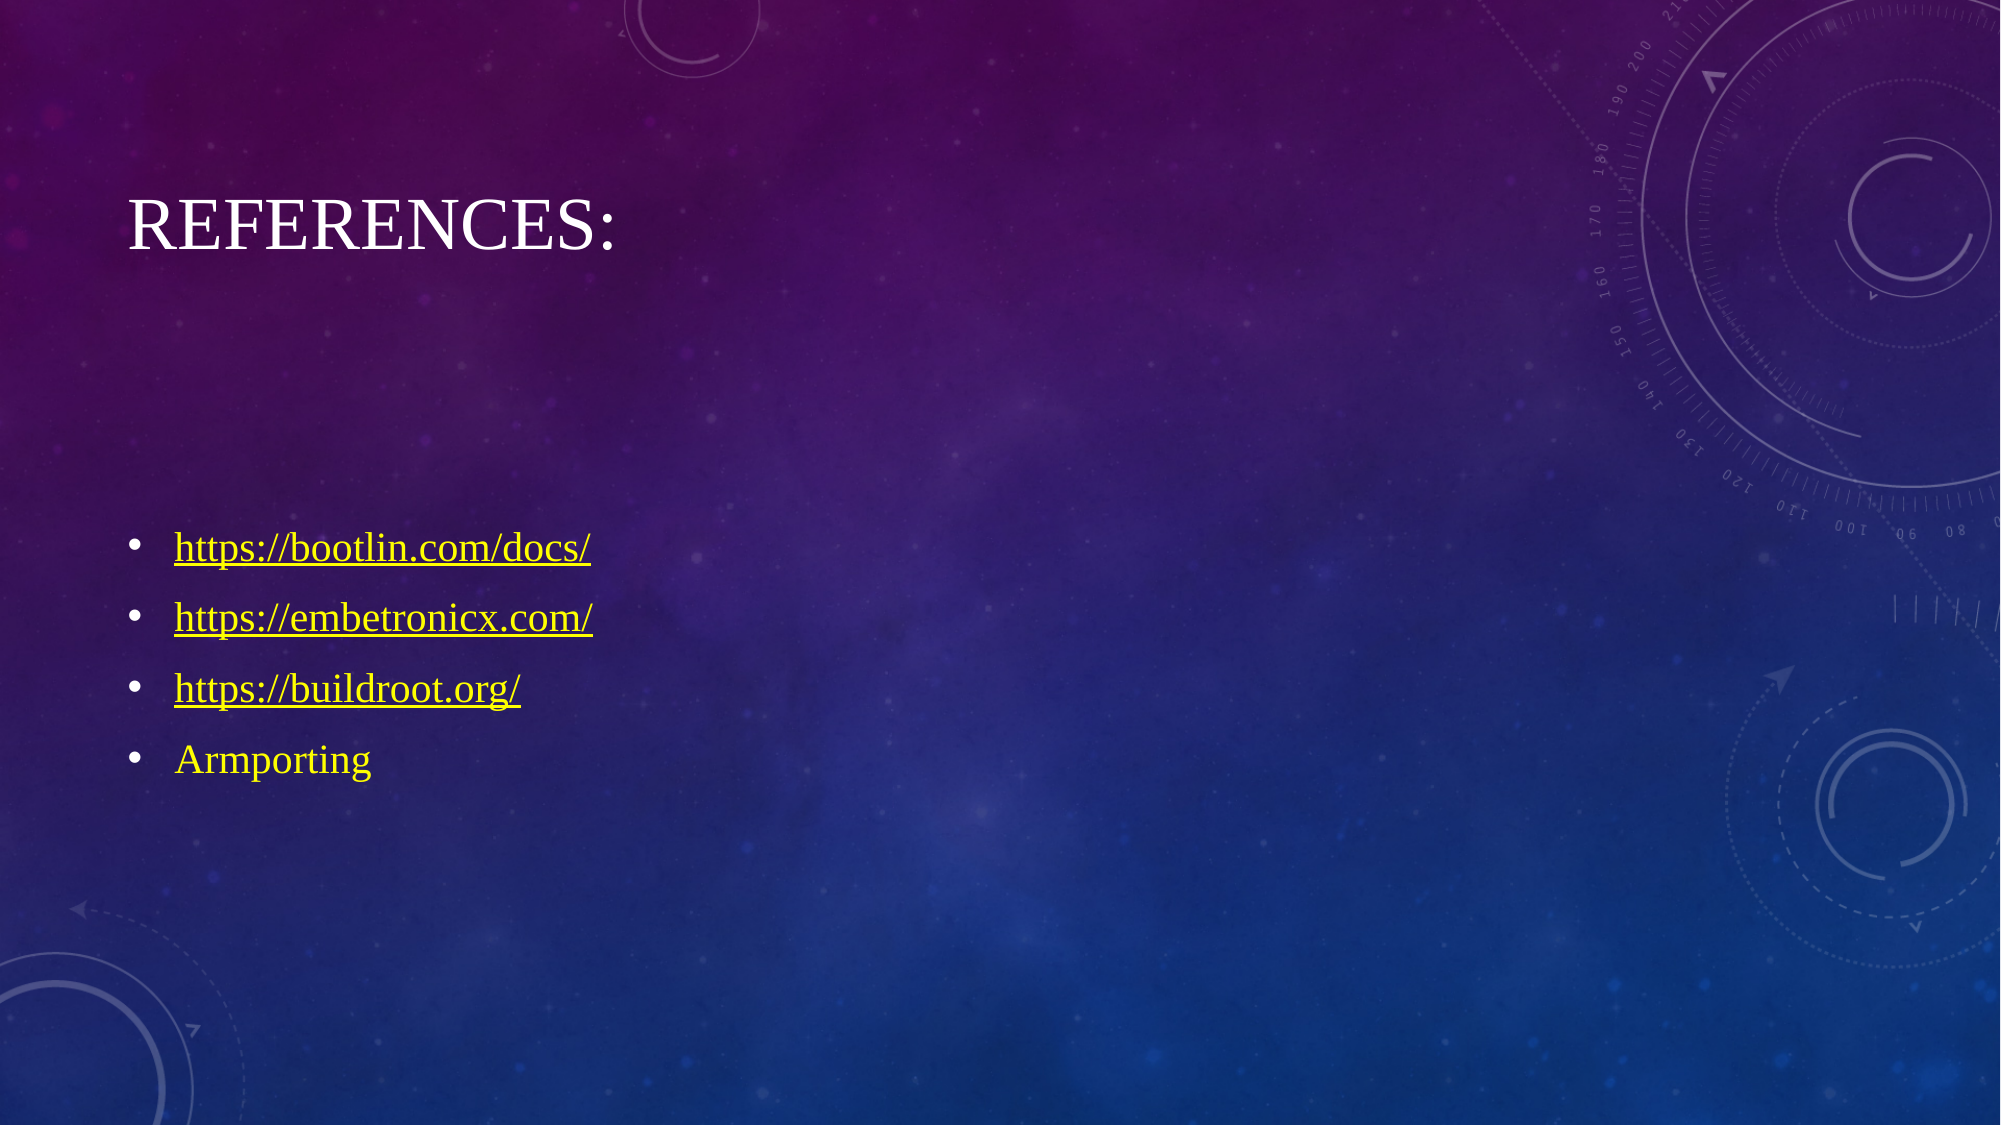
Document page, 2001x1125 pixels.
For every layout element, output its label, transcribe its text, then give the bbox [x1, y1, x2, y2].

title References: [112, 99, 1775, 339]
picture [0, 0, 2001, 1125]
list https://bootlin.com/docs/ https://embetronicx.com/ https://buildroot.org/ Armporting [112, 351, 1775, 950]
